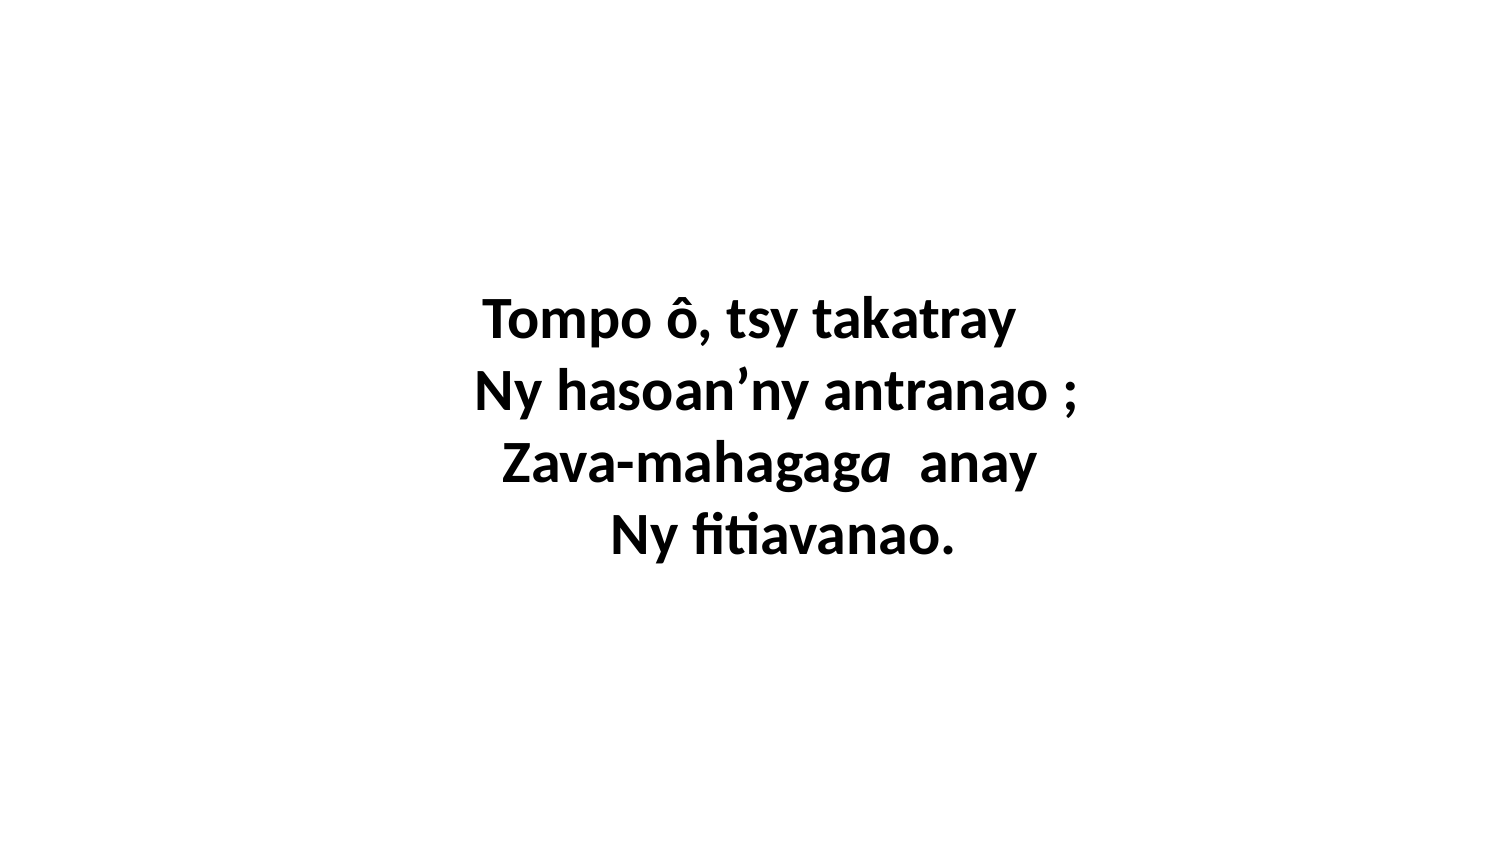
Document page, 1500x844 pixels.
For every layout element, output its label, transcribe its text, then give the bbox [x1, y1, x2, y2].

title Tompo ô, tsy takatray Ny hasoan’ny antranao ; Zava-mahagaga anay Ny fitiavanao. [0, 269, 1500, 692]
